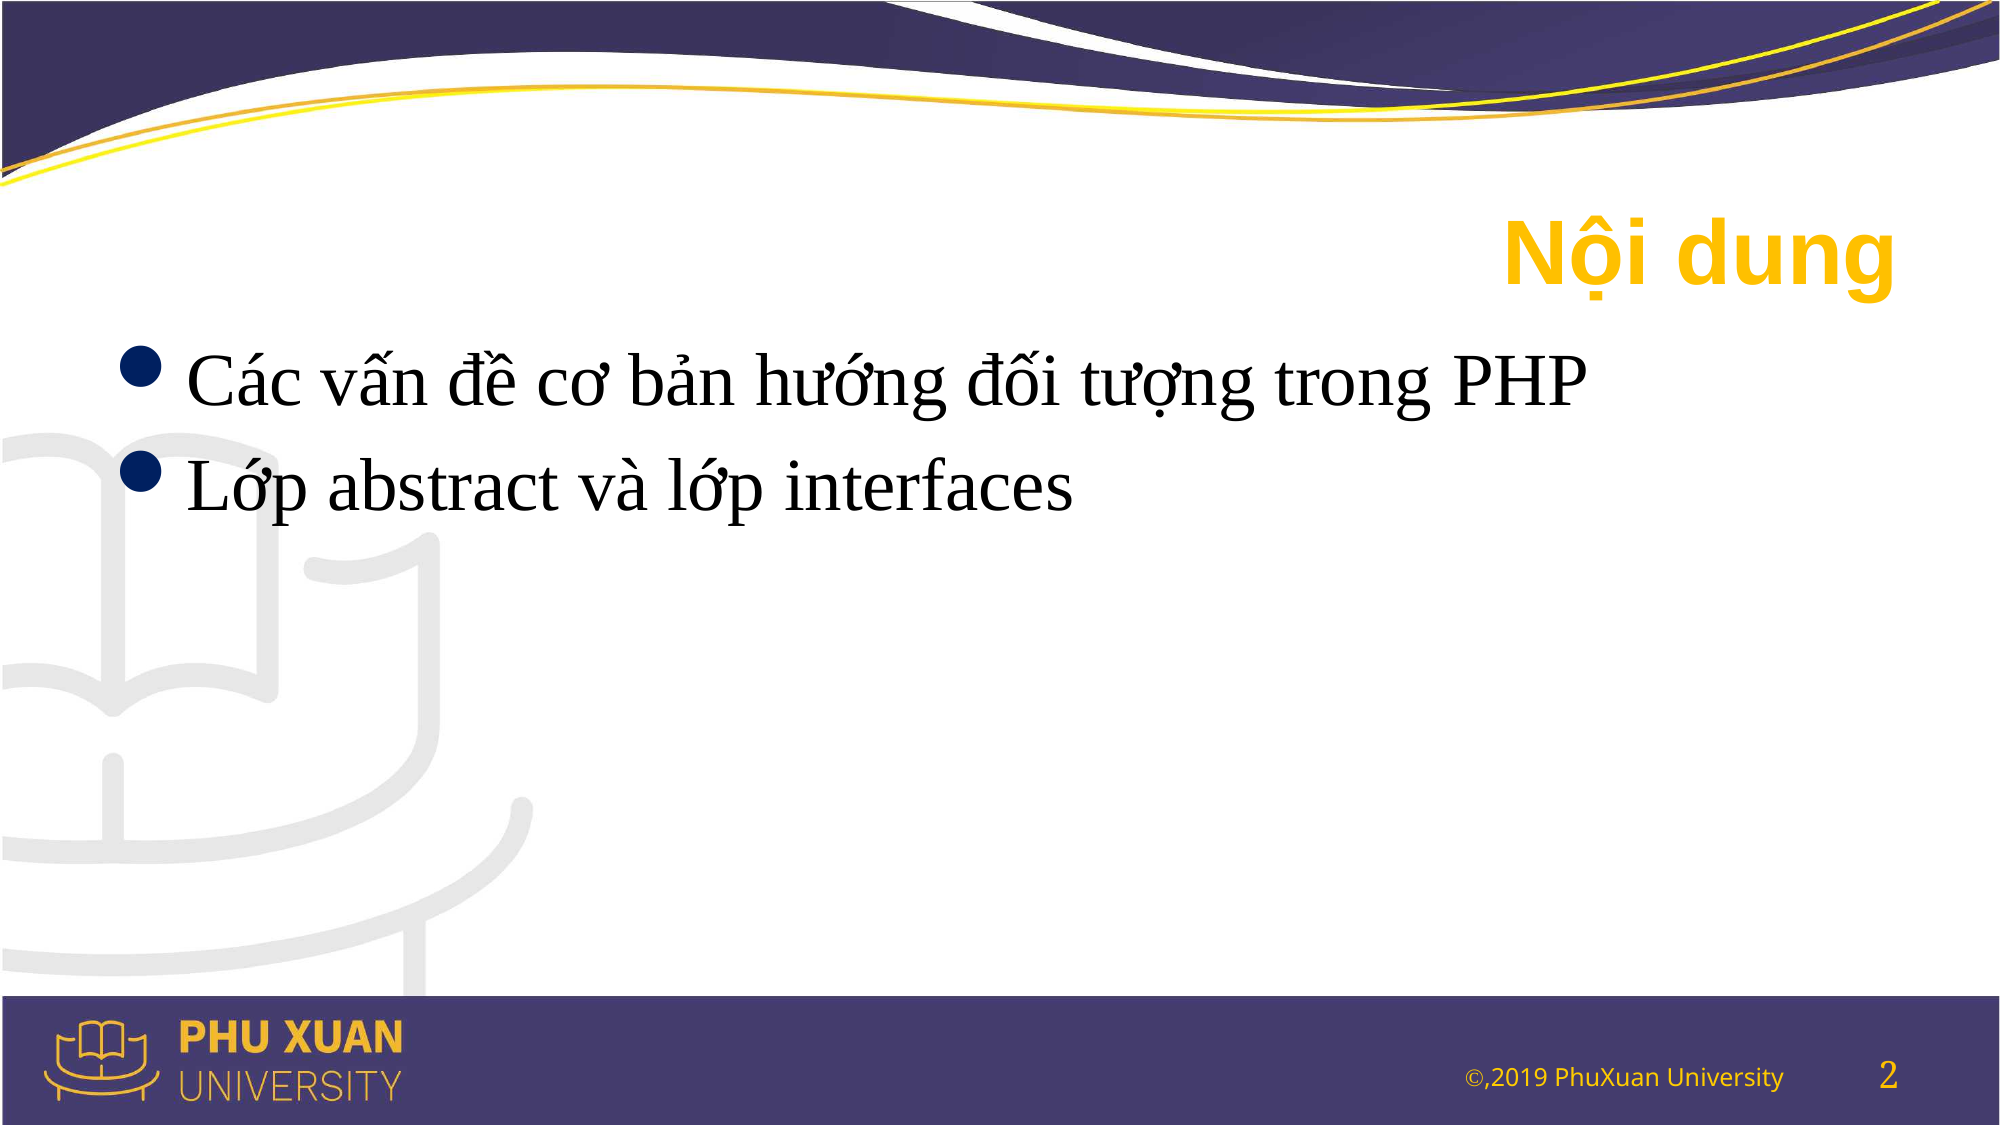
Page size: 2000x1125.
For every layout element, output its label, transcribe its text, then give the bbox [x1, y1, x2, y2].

title Nội dung [99, 115, 1900, 304]
picture [0, 0, 2000, 1125]
list Các vấn đề cơ bản hướng đối tượng trong PHP Lớp abstract và lớp interfaces [99, 322, 1900, 1043]
slide_number 2 [1732, 1042, 1900, 1103]
